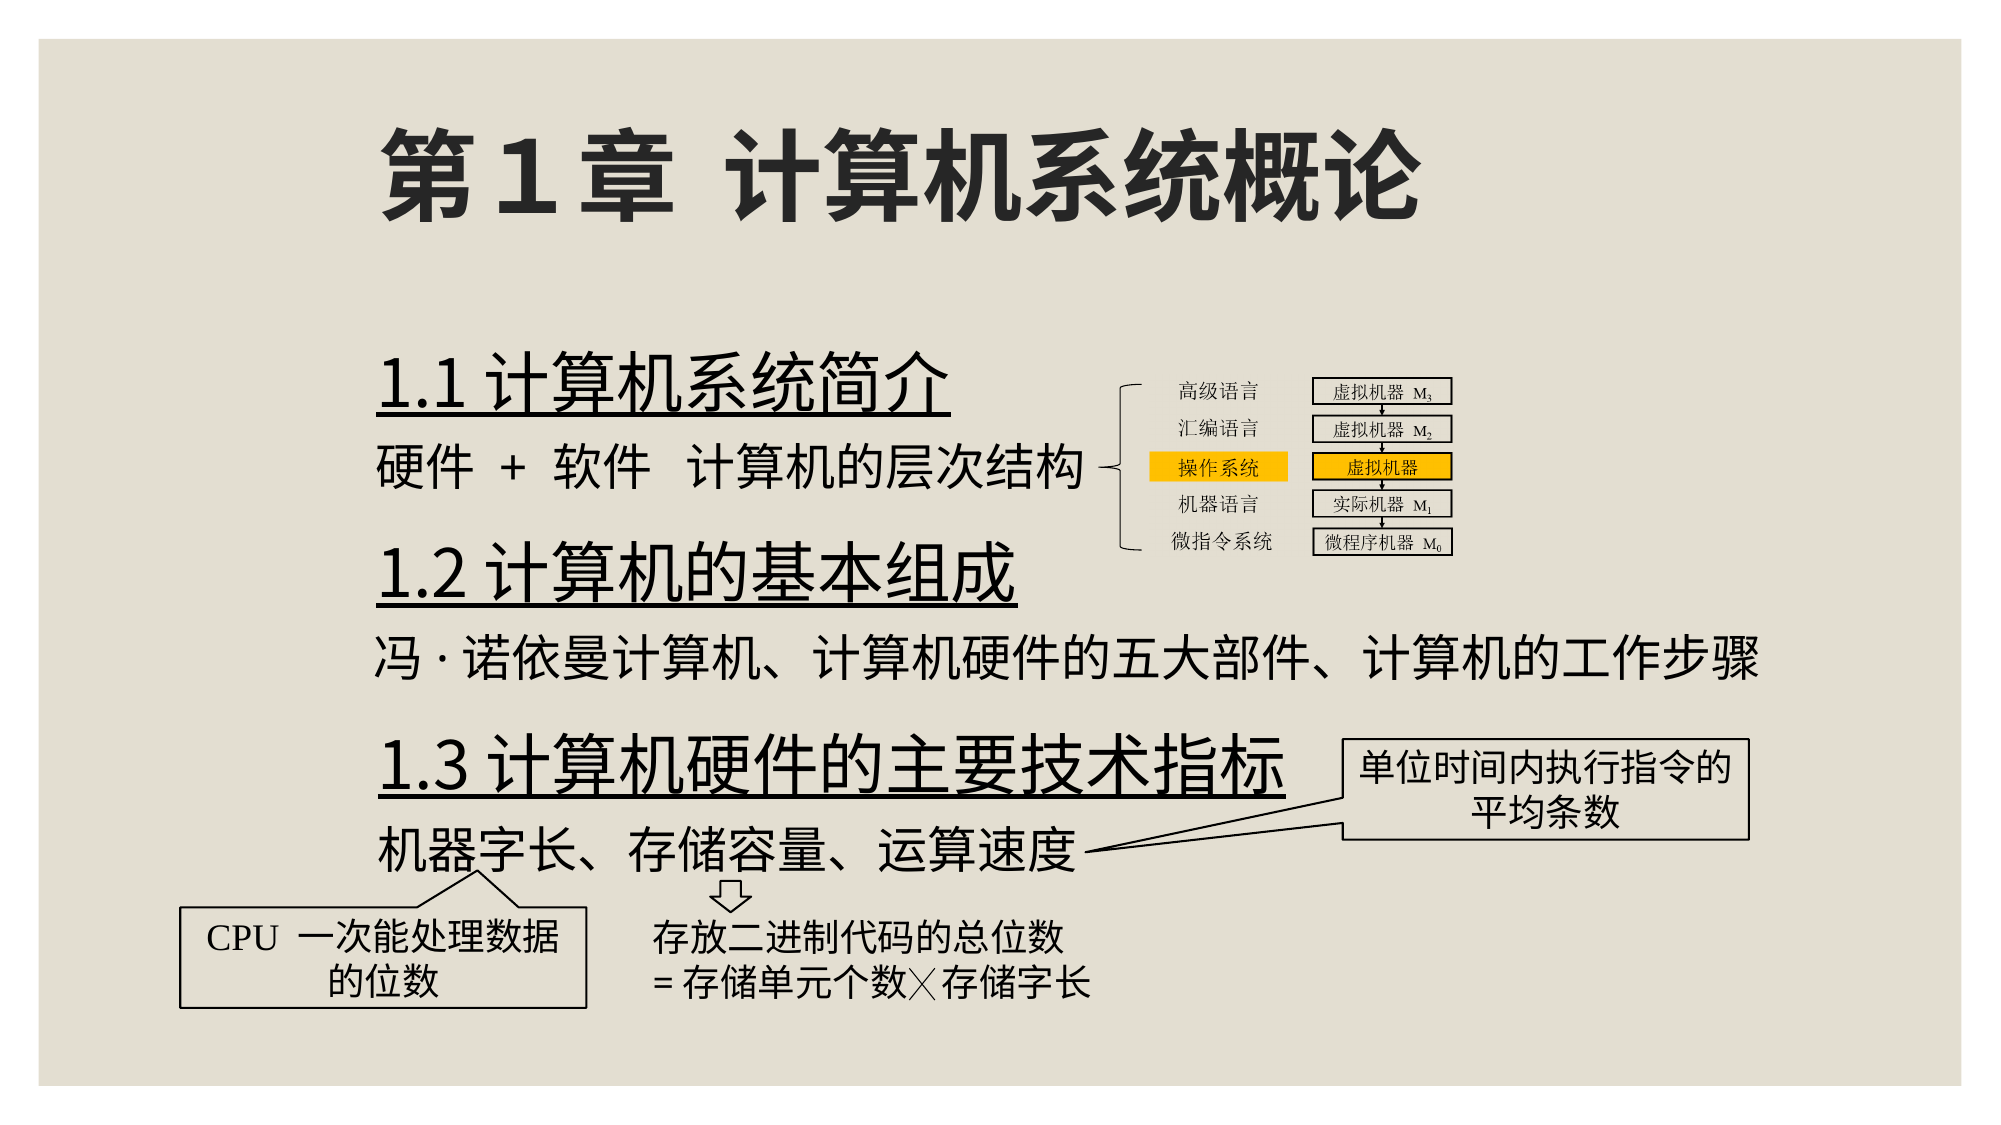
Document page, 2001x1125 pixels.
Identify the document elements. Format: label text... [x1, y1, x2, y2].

text_box CPU 一次能处理数据的位数 [179, 869, 588, 1009]
text_box 单位时间内执行指令的平均条数 [1084, 738, 1750, 854]
text_box 1.1 计算机系统简介 [361, 332, 966, 427]
text_box 硬件 + 软件 计算机的层次结构 [360, 427, 1101, 503]
text_box 存放二进制代码的总位数 =存储单元个数 存储字长 [637, 906, 1107, 1012]
text_box 1.3 计算机硬件的主要技术指标 [363, 714, 1302, 827]
text_box [709, 879, 753, 914]
text_box 机器字长、存储容量、运算速度 [362, 811, 1108, 886]
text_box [909, 968, 935, 1000]
picture [1149, 374, 1454, 557]
text_box 冯·诺依曼计算机、计算机硬件的五大部件、计算机的工作步骤 [359, 618, 1777, 694]
text_box 1.2 计算机的基本组成 [361, 523, 1033, 618]
text_box [1098, 383, 1142, 551]
text_box 第１章 计算机系统概论 [362, 87, 1638, 275]
